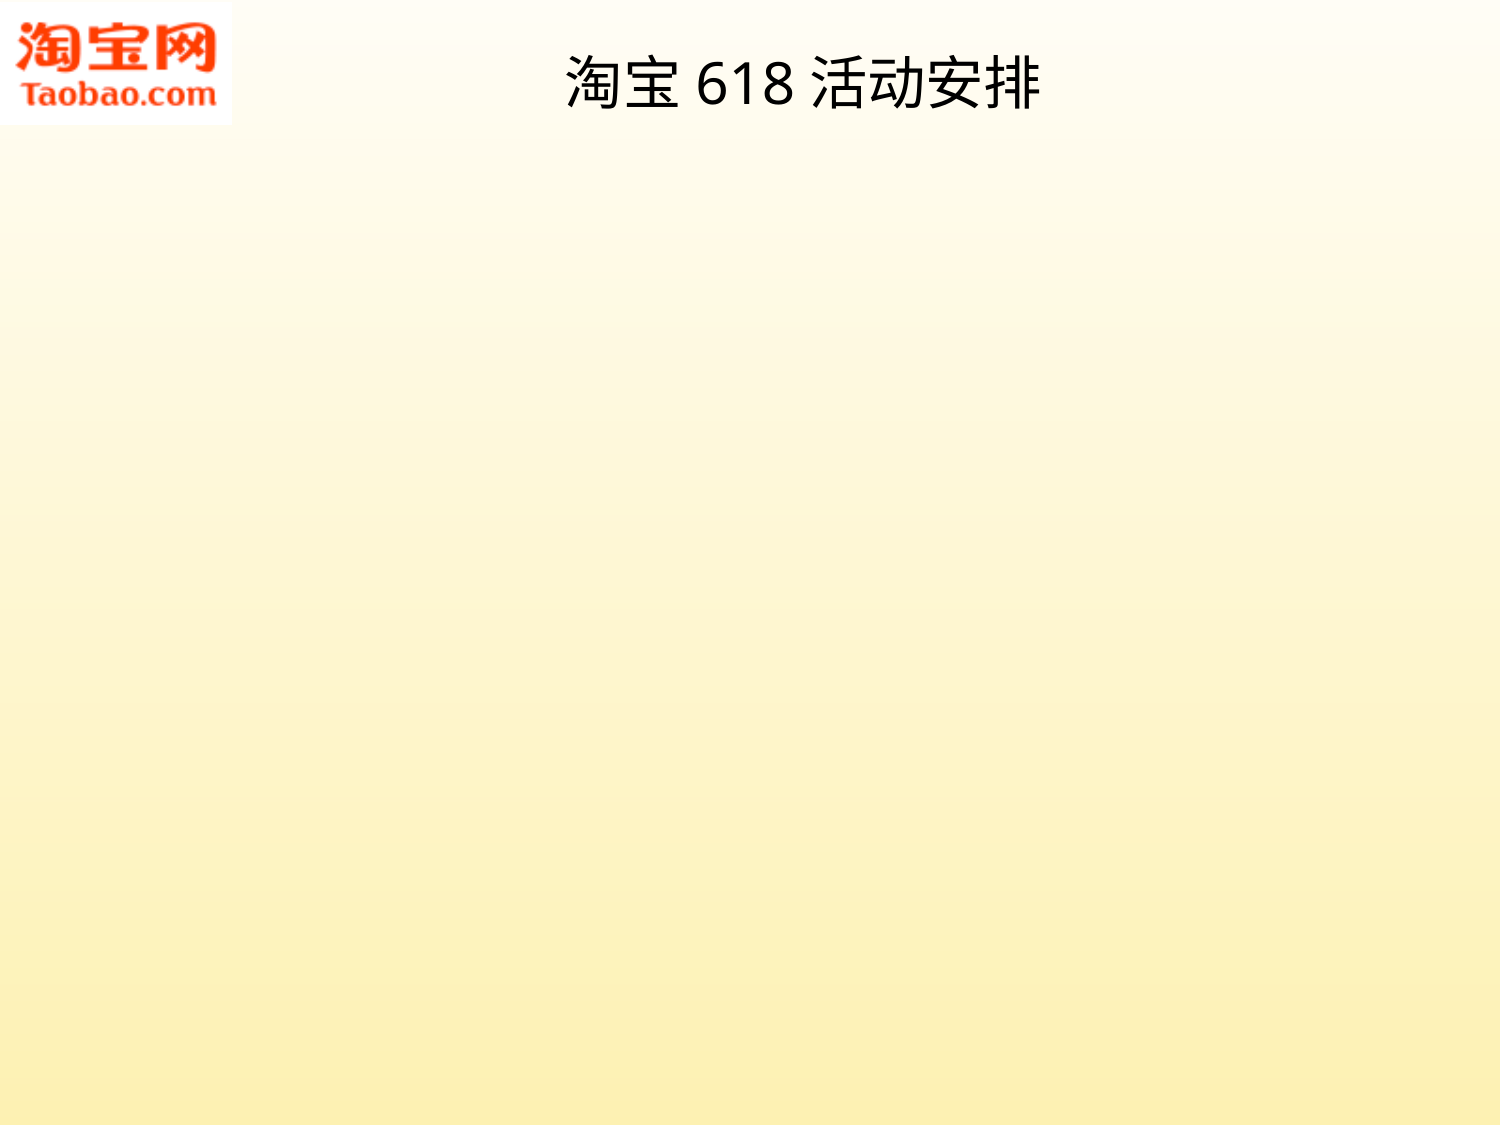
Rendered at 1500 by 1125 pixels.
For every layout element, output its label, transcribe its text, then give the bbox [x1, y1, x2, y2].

text_box 淘宝618活动安排 [550, 39, 1057, 124]
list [0, 2, 232, 125]
